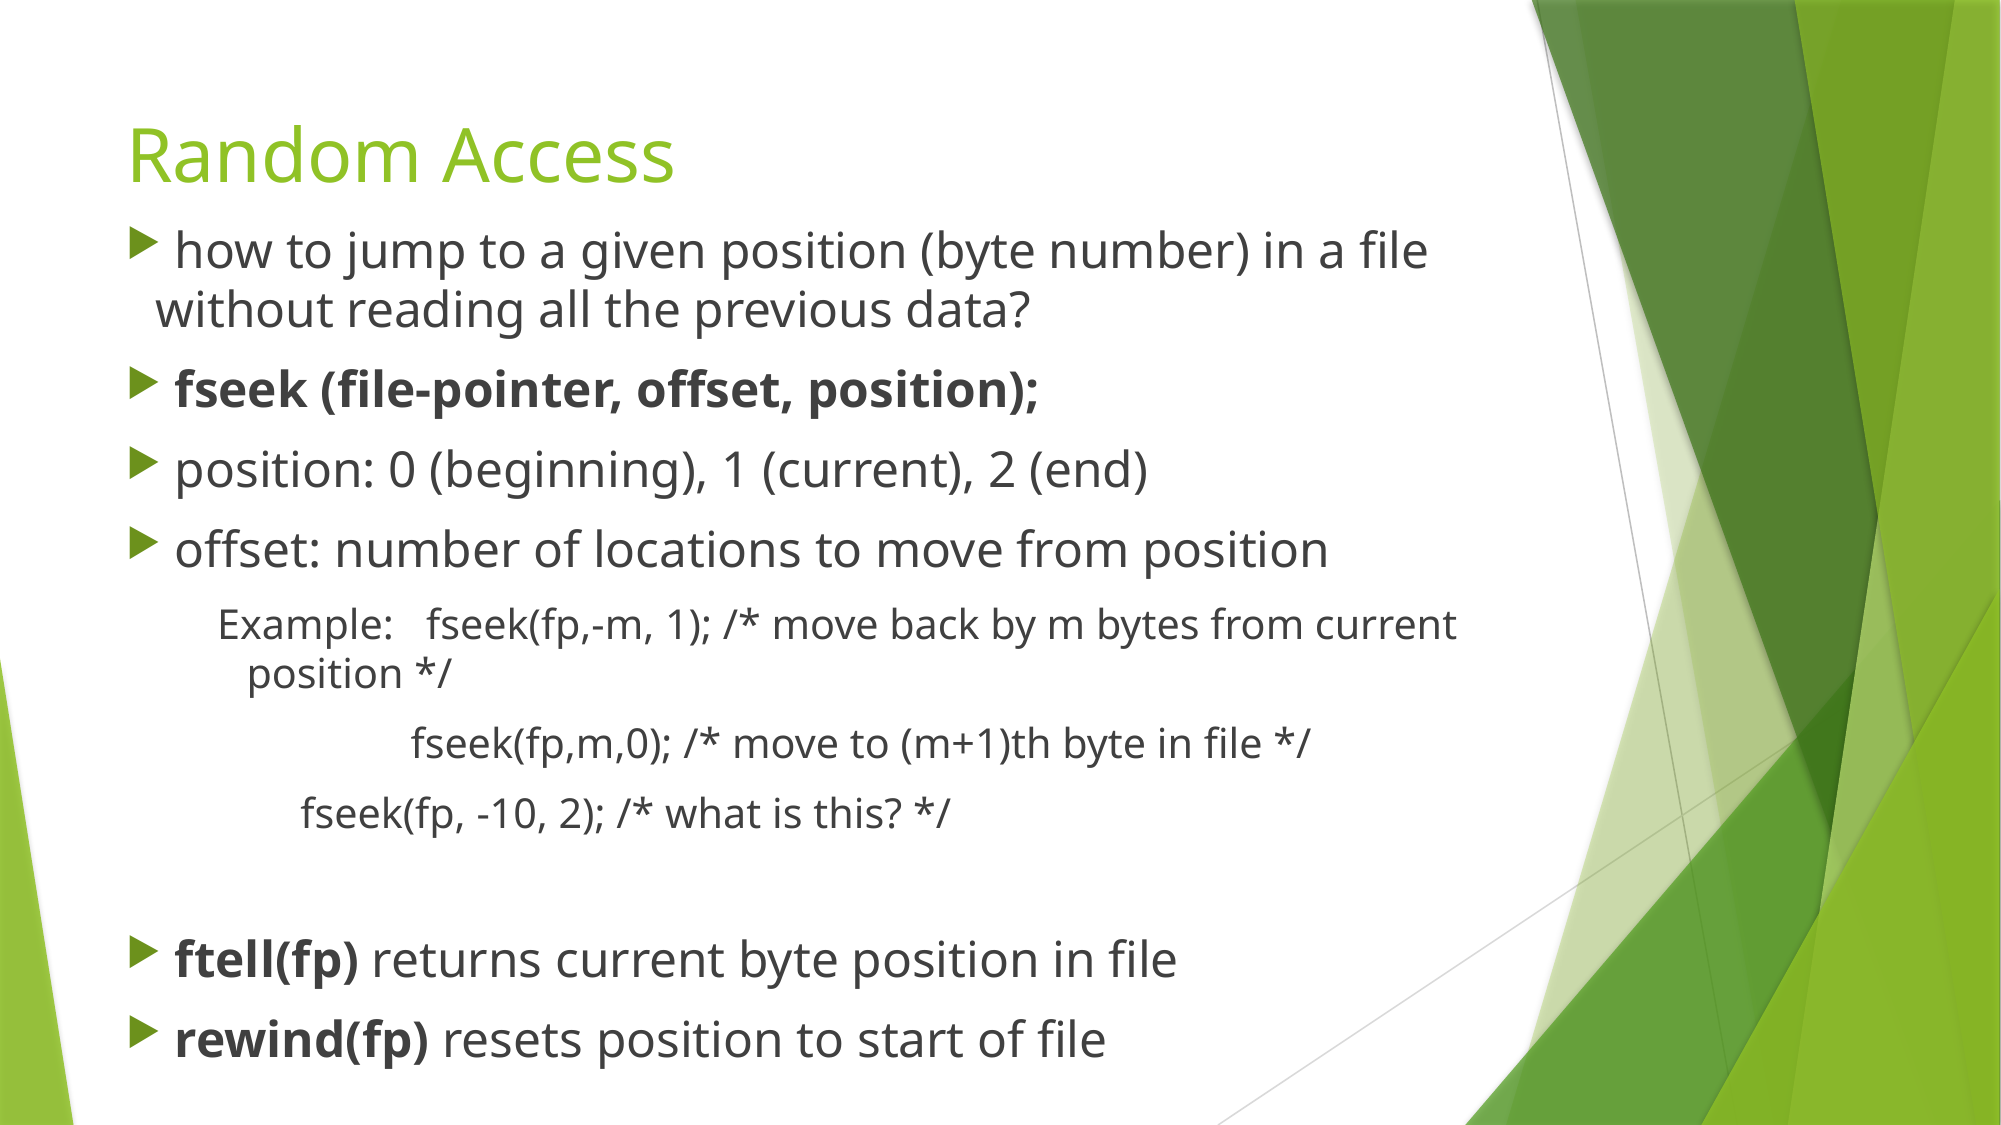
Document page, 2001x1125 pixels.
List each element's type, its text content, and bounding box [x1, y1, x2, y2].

list how to jump to a given position (byte number) in a file without reading all the previous data? fseek (file-pointer, offset, position); position: 0 (beginning), 1 (current), 2 (end) offset: number of locations to move from position Example: fseek(fp,-m, 1); /* move back by m bytes from current position */ fseek(fp,m,0); /* move to (m+1)th byte in file */ fseek(fp, -10, 2); /* what is this? */ ftell(fp) returns current byte position in file rewind(fp) resets position to start of file [111, 211, 1522, 1091]
title Random Access [111, 99, 1522, 211]
